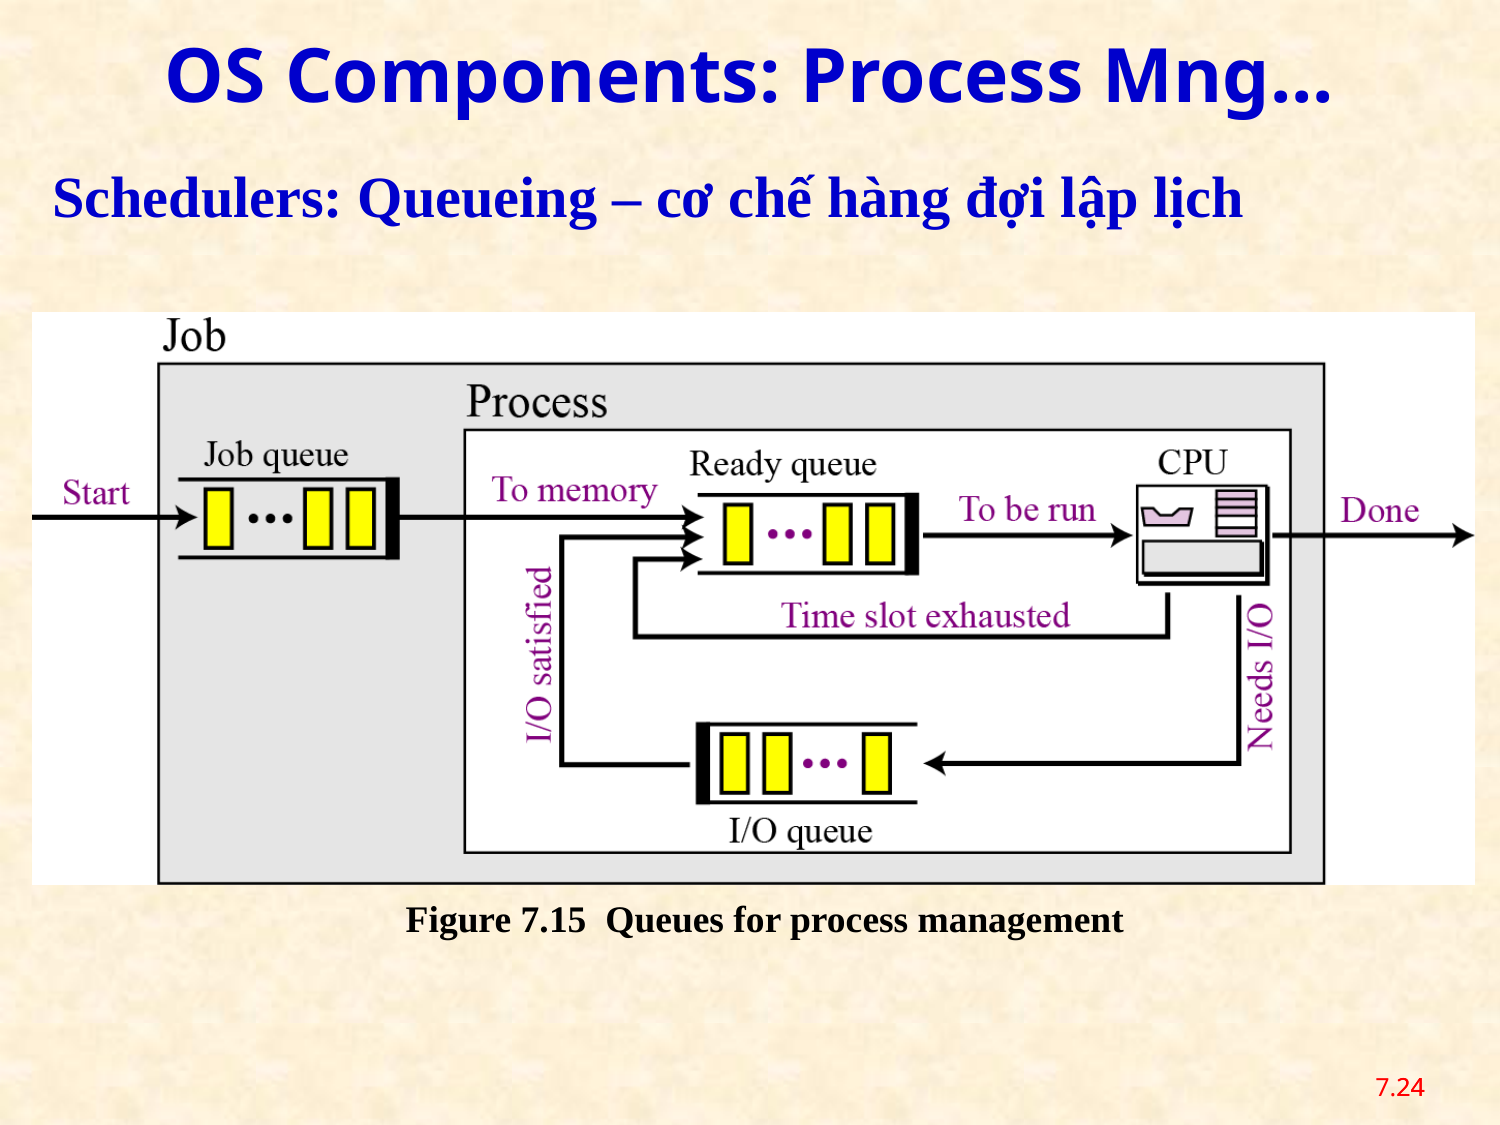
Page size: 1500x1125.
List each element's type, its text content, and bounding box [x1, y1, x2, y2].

text_box Schedulers: Queueing – cơ chế hàng đợi lập lịch [37, 151, 1313, 237]
slide_number 24 [1350, 1074, 1425, 1113]
picture [0, 0, 1500, 1125]
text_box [32, 312, 1476, 949]
text_box OS Components: Process Mng... [74, 20, 1425, 125]
